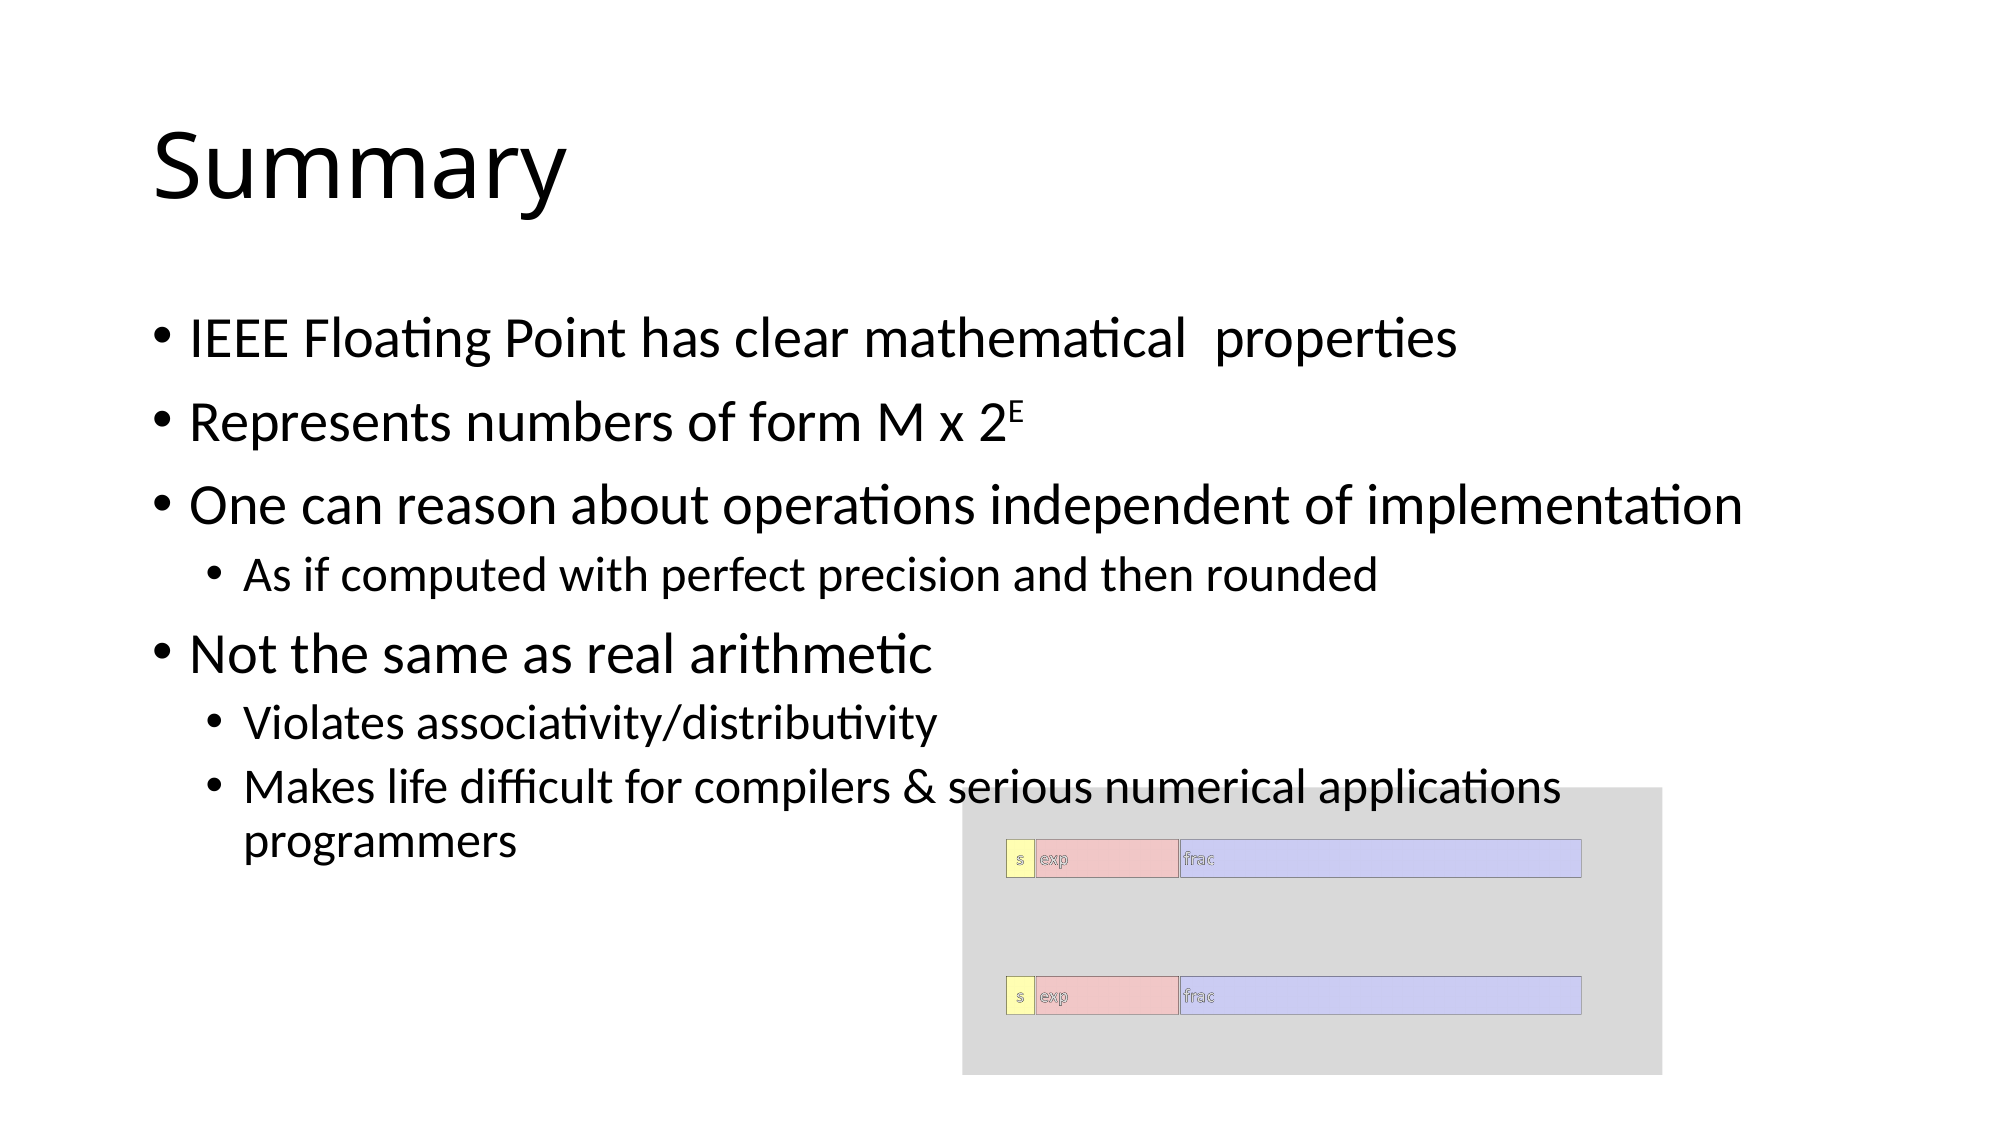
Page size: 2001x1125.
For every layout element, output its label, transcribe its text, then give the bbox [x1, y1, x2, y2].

text_box [962, 1014, 1663, 1075]
list IEEE Floating Point has clear mathematical properties Represents numbers of form M x 2E One can reason about operations independent of implementation As if computed with perfect precision and then rounded Not the same as real arithmetic Violates associativity/distributivity Makes life difficult for compilers & serious numerical applications programmers [137, 299, 1863, 1014]
title Summary [137, 59, 1863, 278]
picture [986, 787, 1623, 1050]
